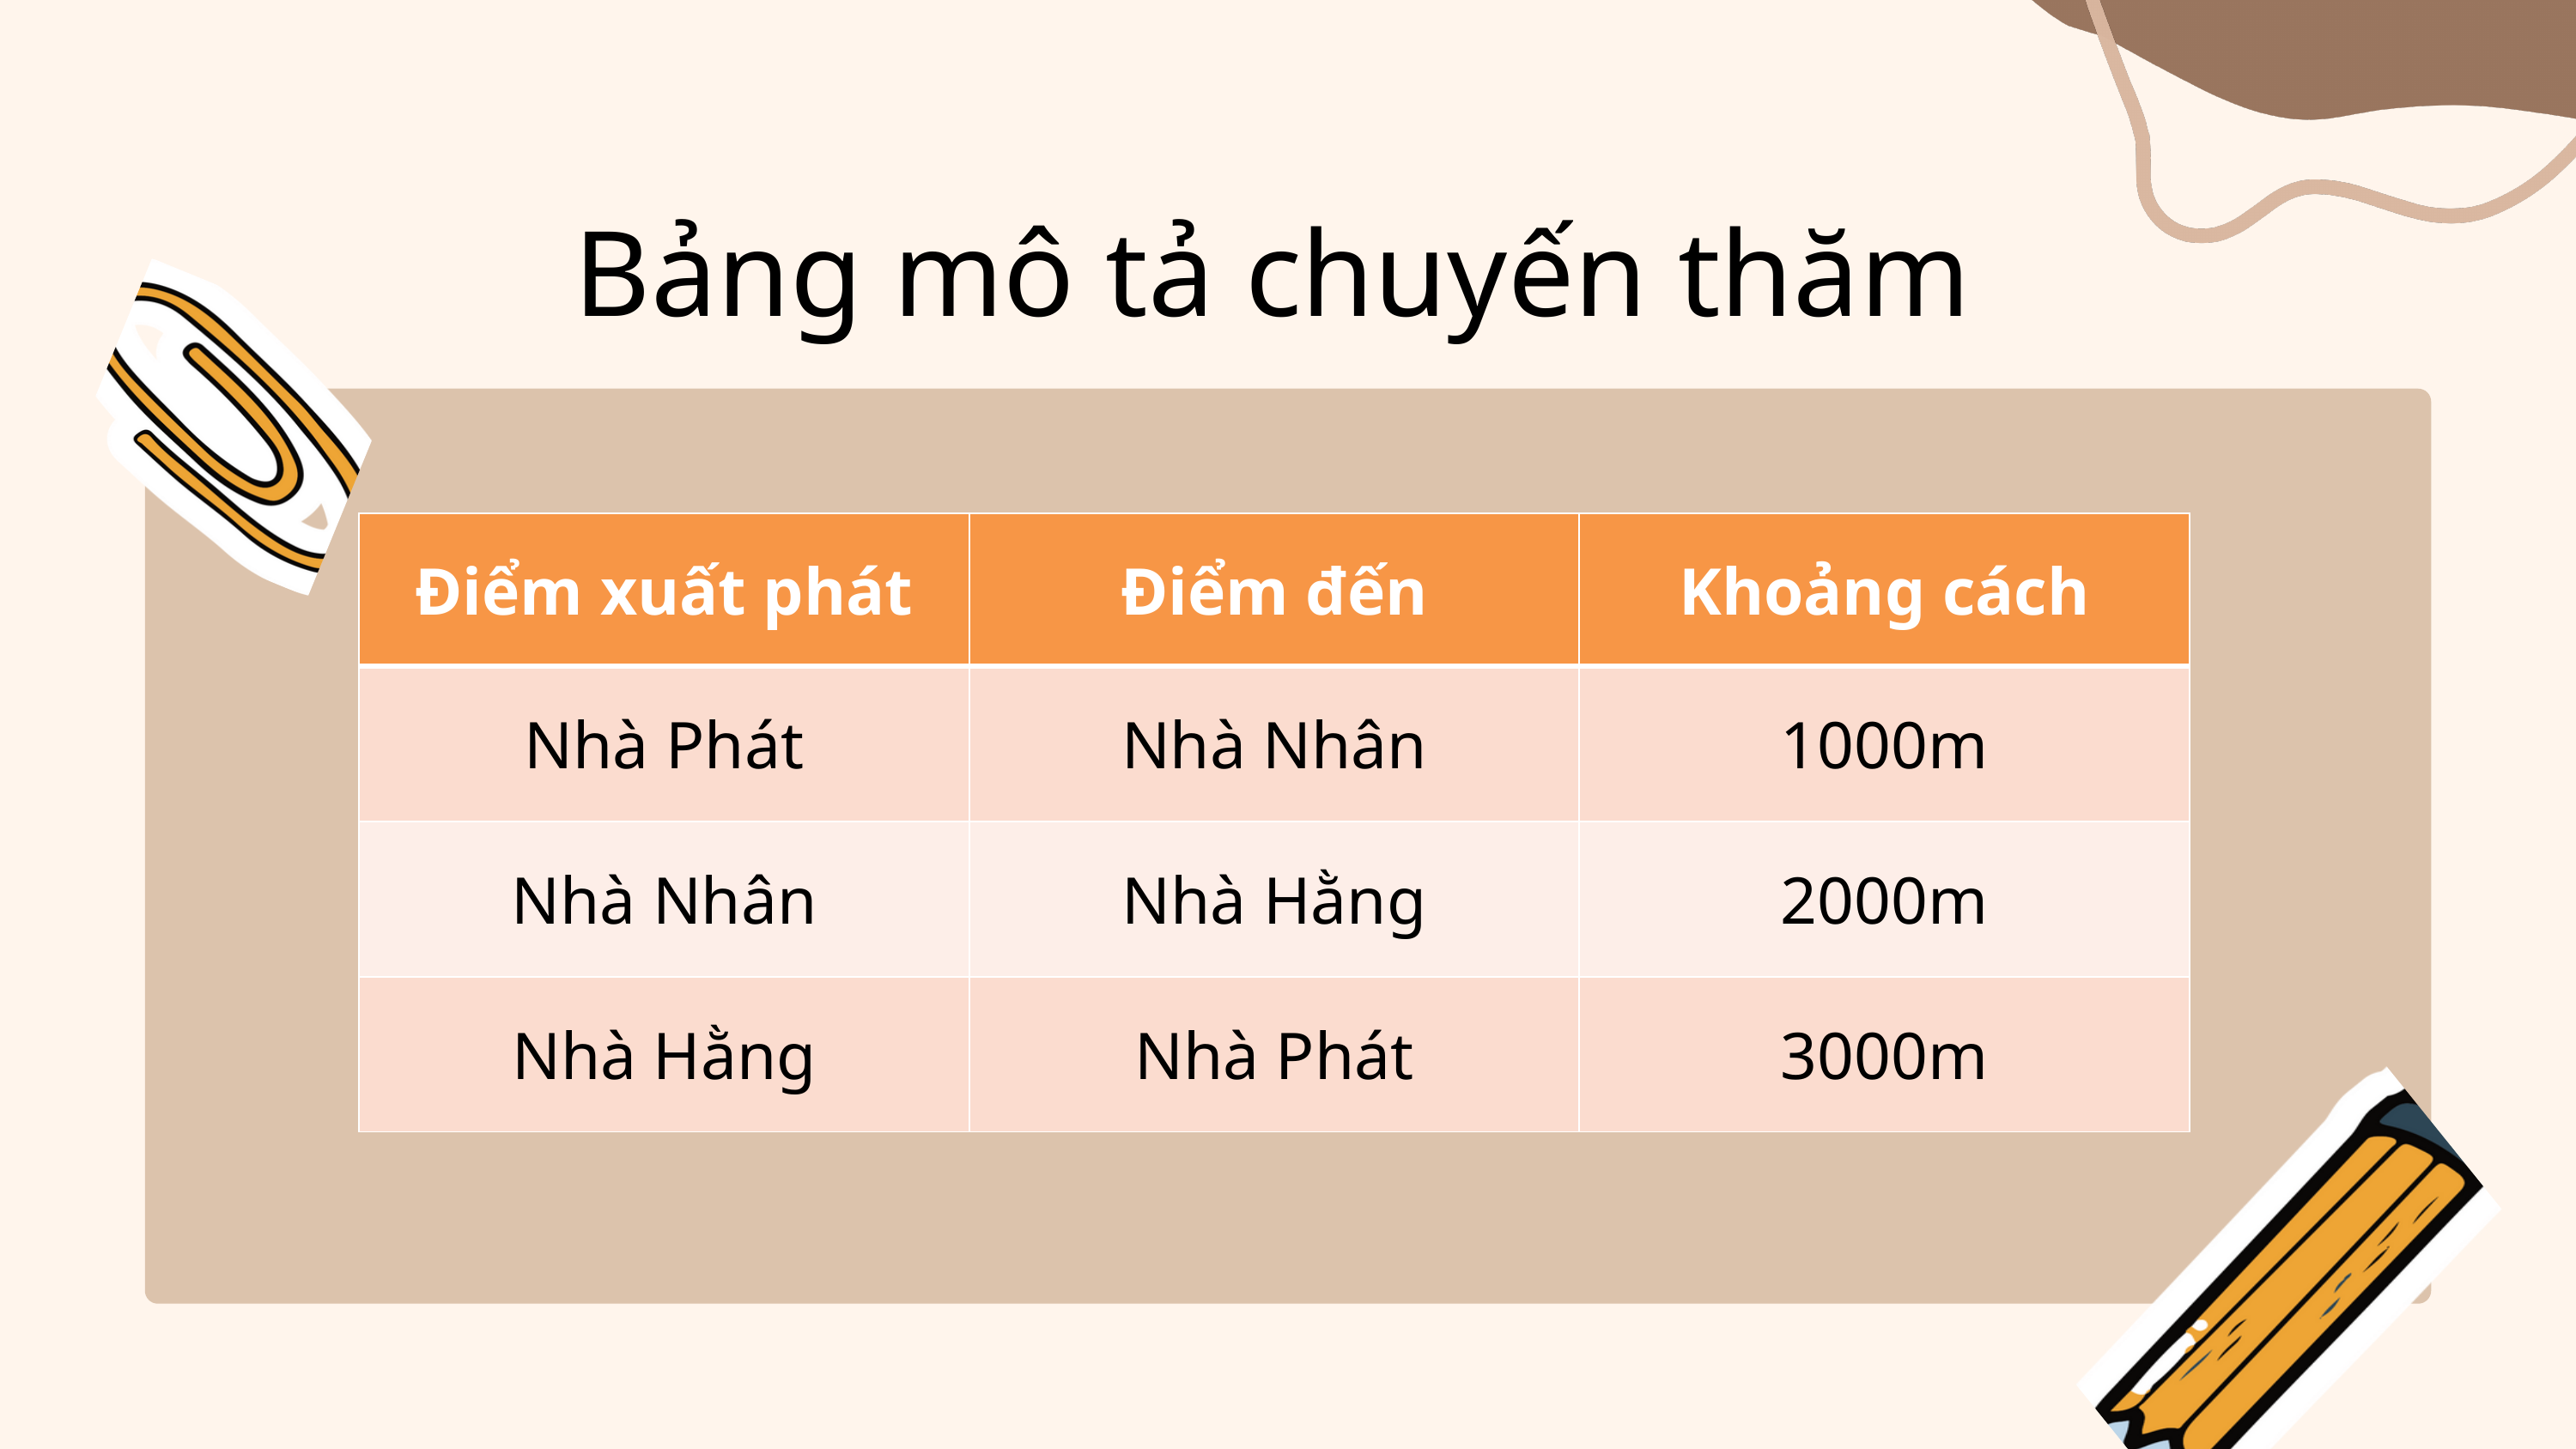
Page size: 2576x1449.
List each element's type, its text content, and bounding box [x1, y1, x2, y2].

text_box [2018, 1130, 2576, 1449]
text_box [2008, 0, 2069, 109]
text_box [55, 258, 404, 528]
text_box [144, 388, 2432, 1304]
text_box [2069, 0, 2576, 244]
text_box Bảng mô tả chuyến thăm [501, 109, 2075, 340]
